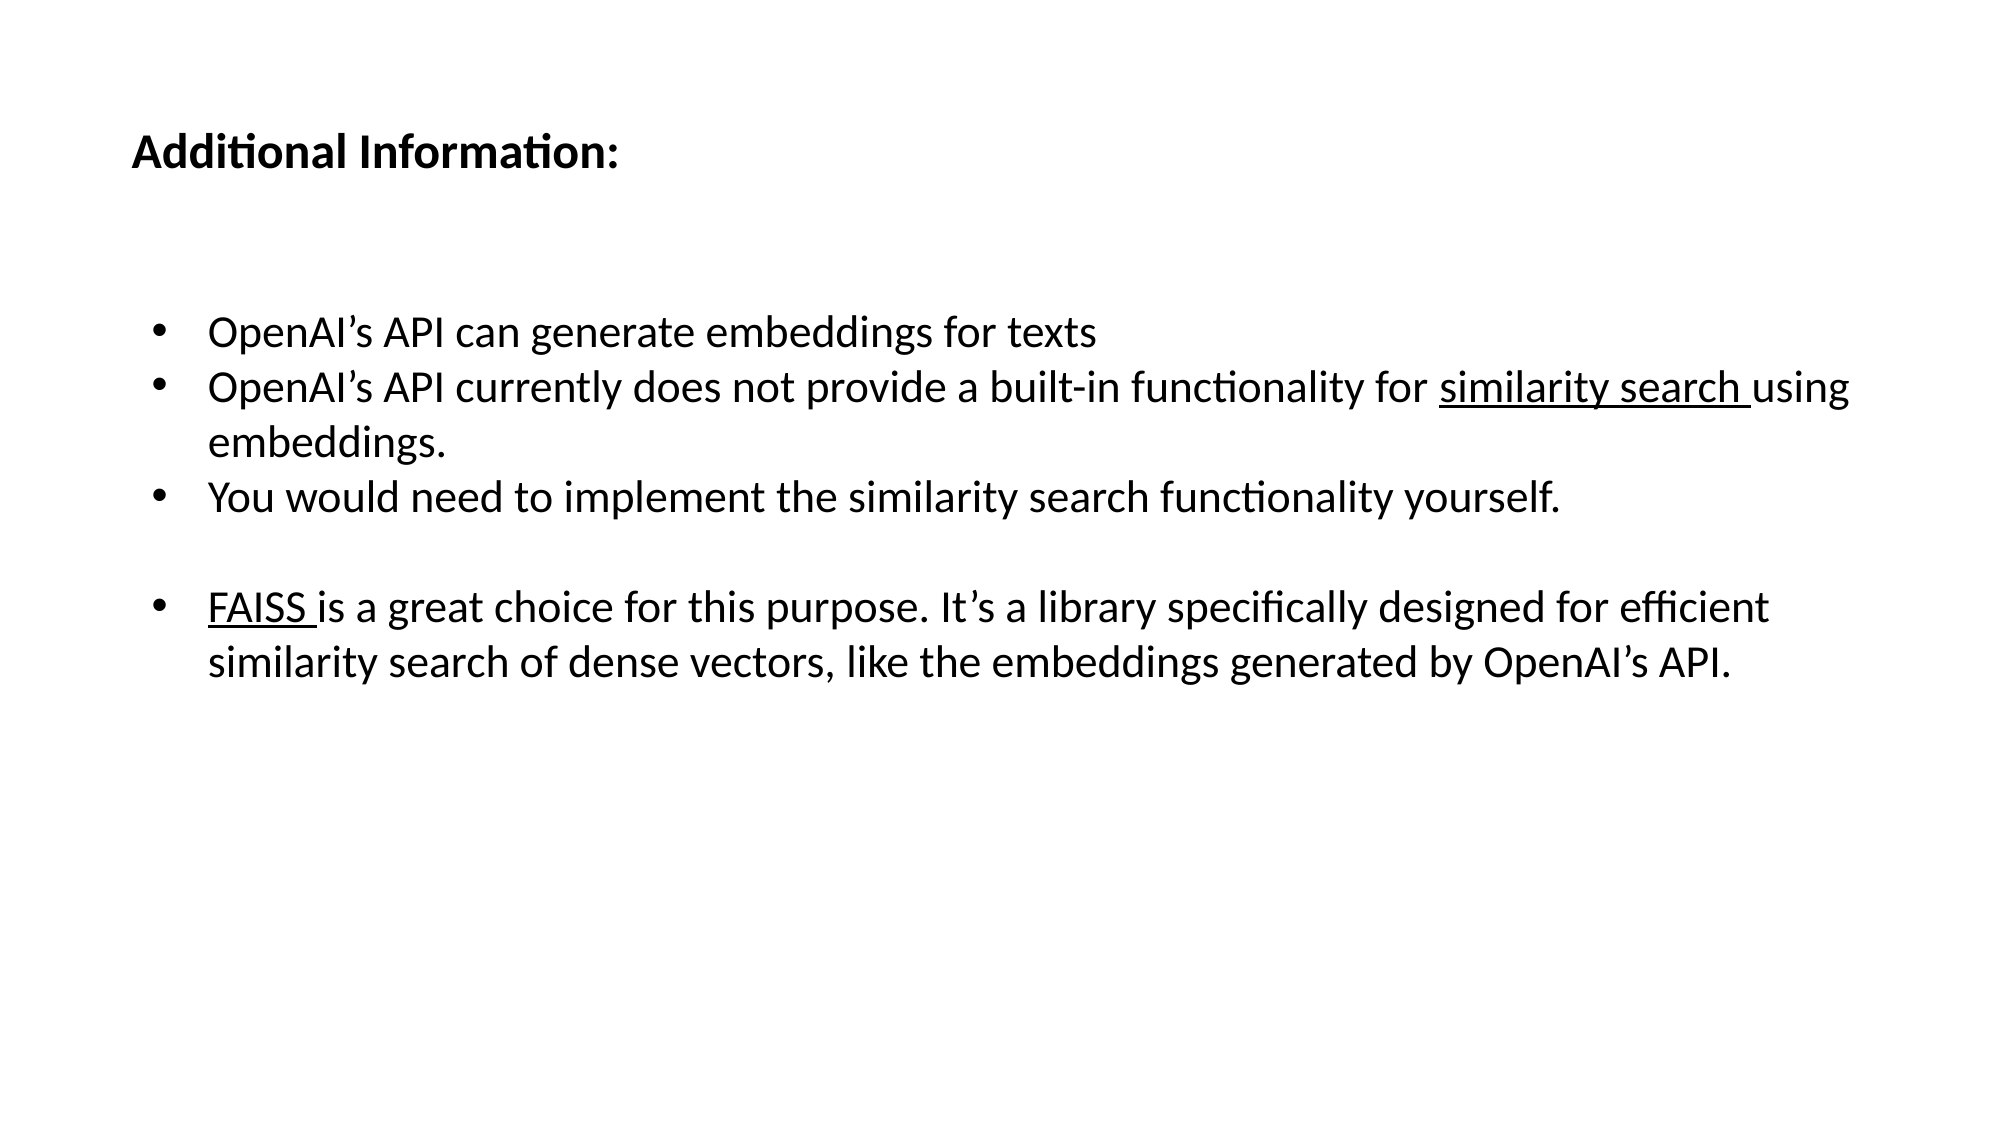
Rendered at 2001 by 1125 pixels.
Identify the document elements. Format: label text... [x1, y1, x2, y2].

text_box Additional Information: [116, 110, 1155, 186]
text_box OpenAI’s API can generate embeddings for texts OpenAI’s API currently does not provide a built-in functionality for similarity search using embeddings. You would need to implement the similarity search functionality yourself. FAISS is a great choice for this purpose. It’s a library specifically designed for efficient similarity search of dense vectors, like the embeddings generated by OpenAI’s API. [136, 294, 1903, 749]
